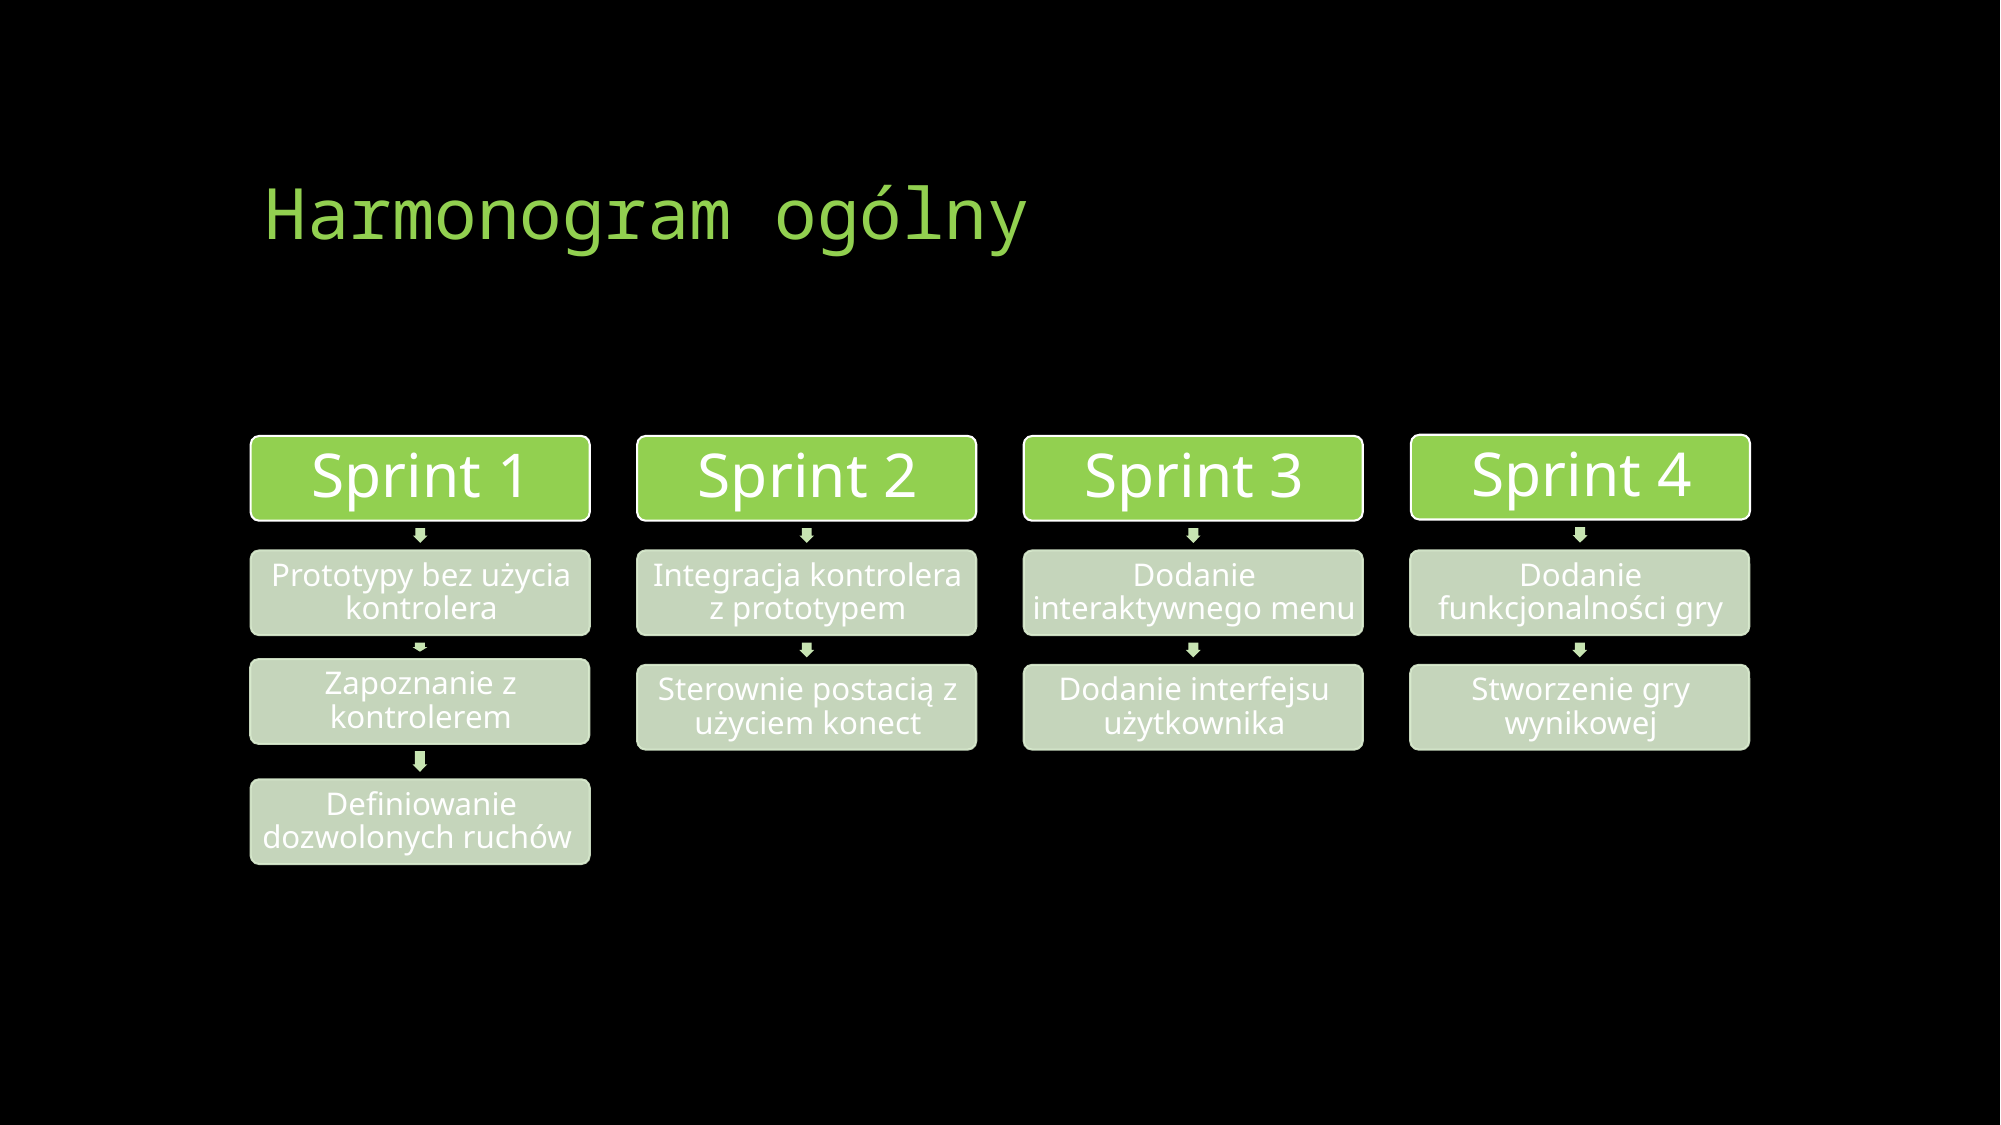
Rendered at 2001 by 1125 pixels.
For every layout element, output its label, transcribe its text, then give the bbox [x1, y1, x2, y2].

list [249, 299, 1750, 1000]
title Harmonogram ogólny [249, 75, 1750, 263]
